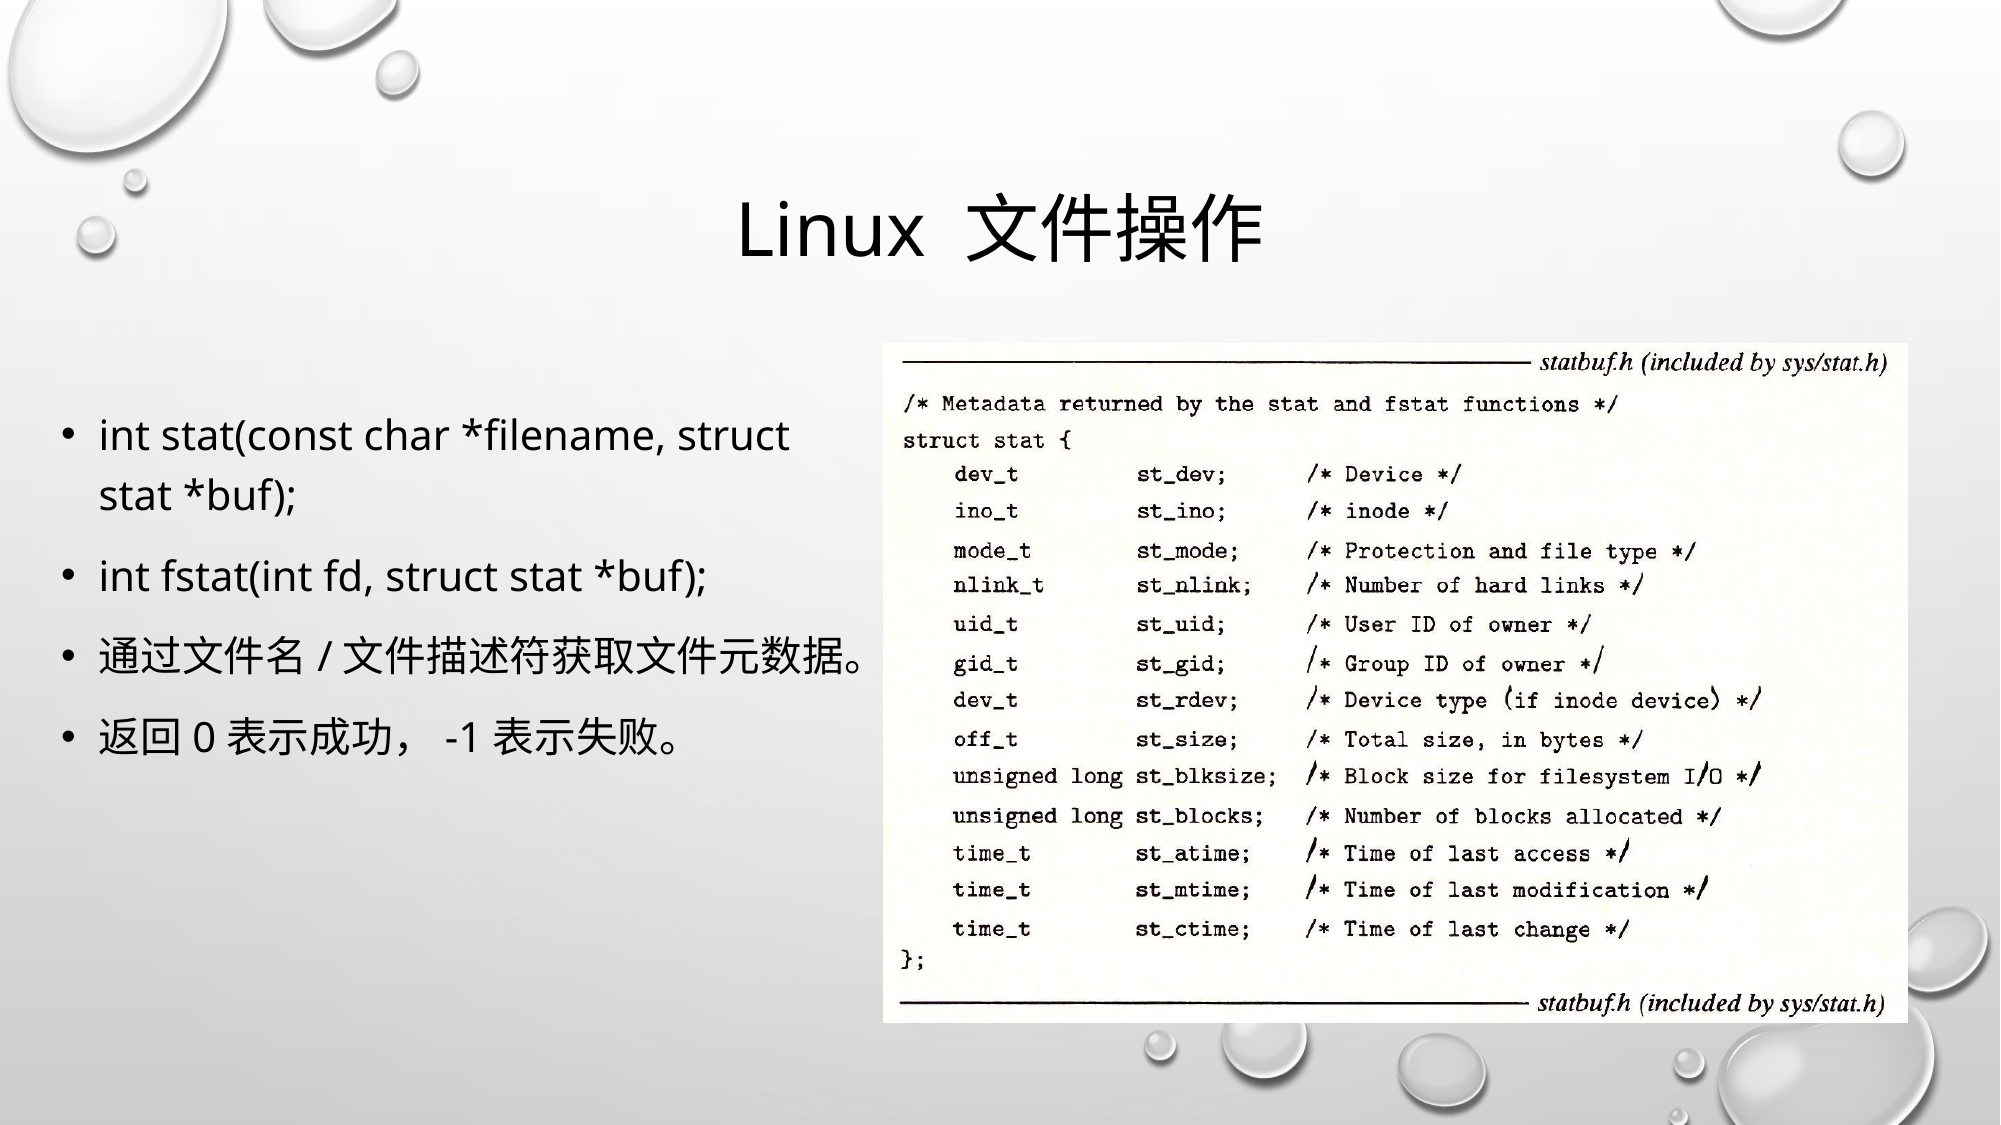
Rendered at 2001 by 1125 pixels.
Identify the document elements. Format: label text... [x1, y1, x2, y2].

list int stat(const char *filename, struct stat *buf); int fstat(int fd, struct stat *buf); 通过文件名/文件描述符获取文件元数据。 返回0表示成功，-1表示失败。 [46, 391, 877, 953]
picture [0, 0, 2000, 1125]
title Linux 文件操作 [149, 101, 1851, 364]
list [883, 343, 1908, 1023]
